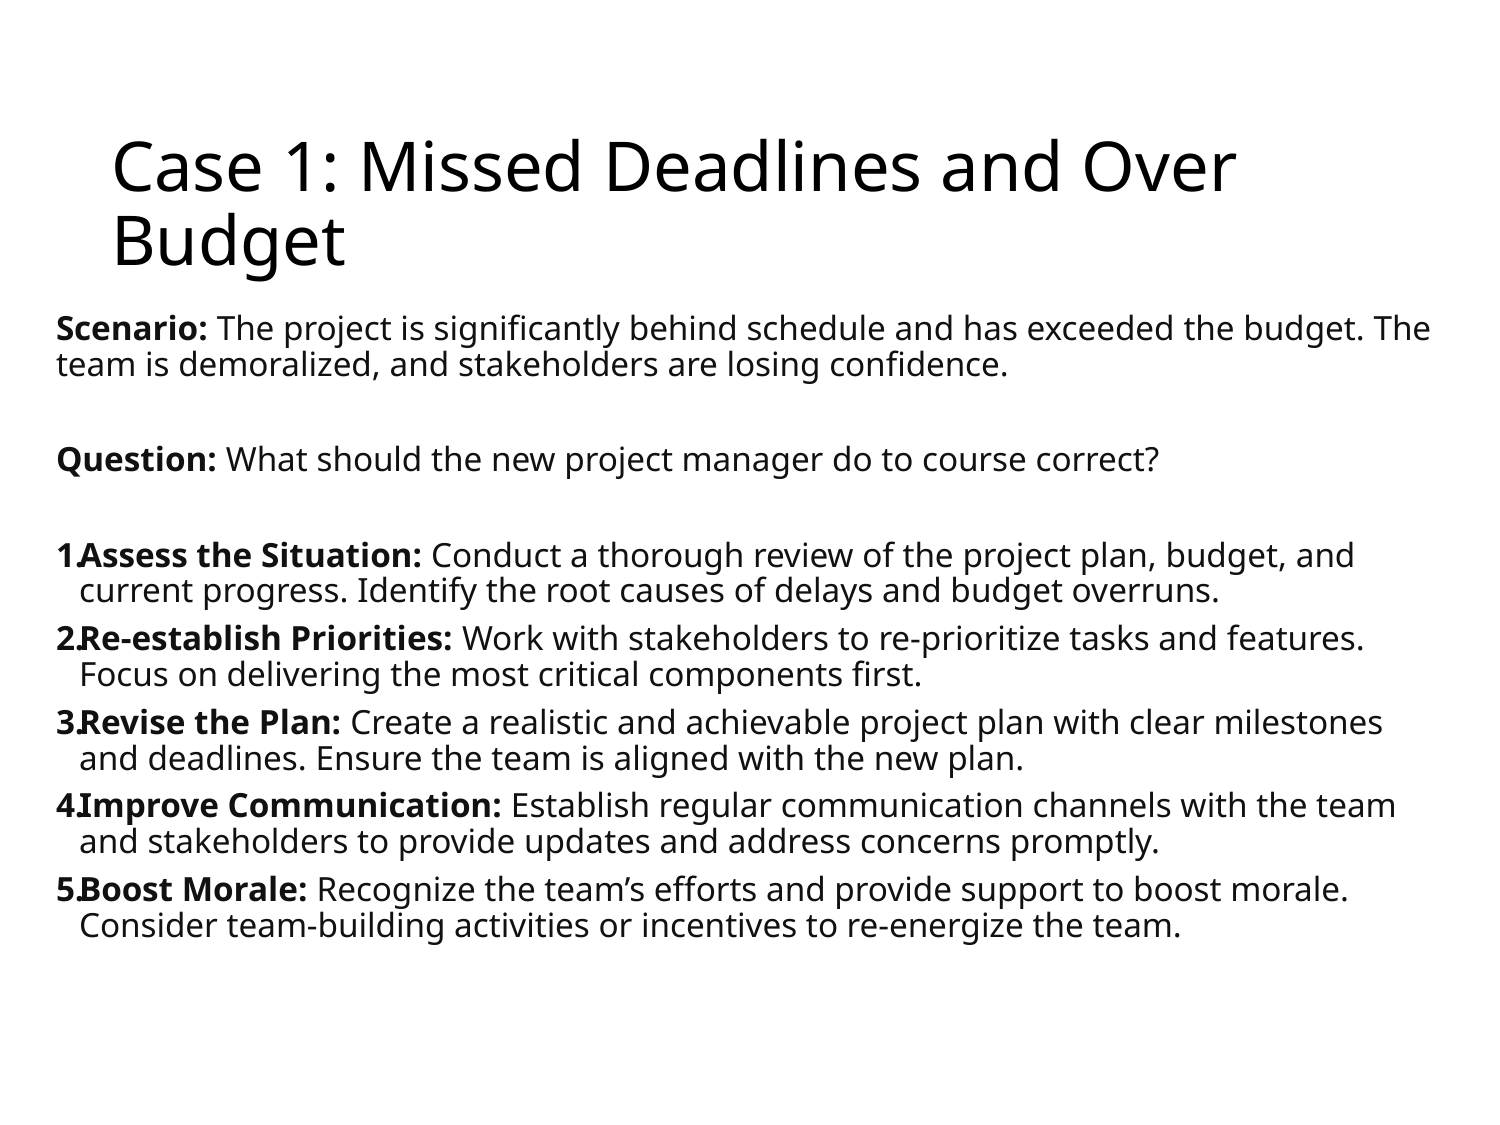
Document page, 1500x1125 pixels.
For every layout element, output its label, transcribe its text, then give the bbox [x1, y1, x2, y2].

title Case 1: Missed Deadlines and Over Budget [96, 148, 1390, 264]
list Scenario: The project is significantly behind schedule and has exceeded the budget. The team is demoralized, and stakeholders are losing confidence. Question: What should the new project manager do to course correct? Assess the Situation: Conduct a thorough review of the project plan, budget, and current progress. Identify the root causes of delays and budget overruns. Re-establish Priorities: Work with stakeholders to re-prioritize tasks and features. Focus on delivering the most critical components first. Revise the Plan: Create a realistic and achievable project plan with clear milestones and deadlines. Ensure the team is aligned with the new plan. Improve Communication: Establish regular communication channels with the team and stakeholders to provide updates and address concerns promptly. Boost Morale: Recognize the team’s efforts and provide support to boost morale. Consider team-building activities or incentives to re-energize the team. [41, 304, 1464, 969]
